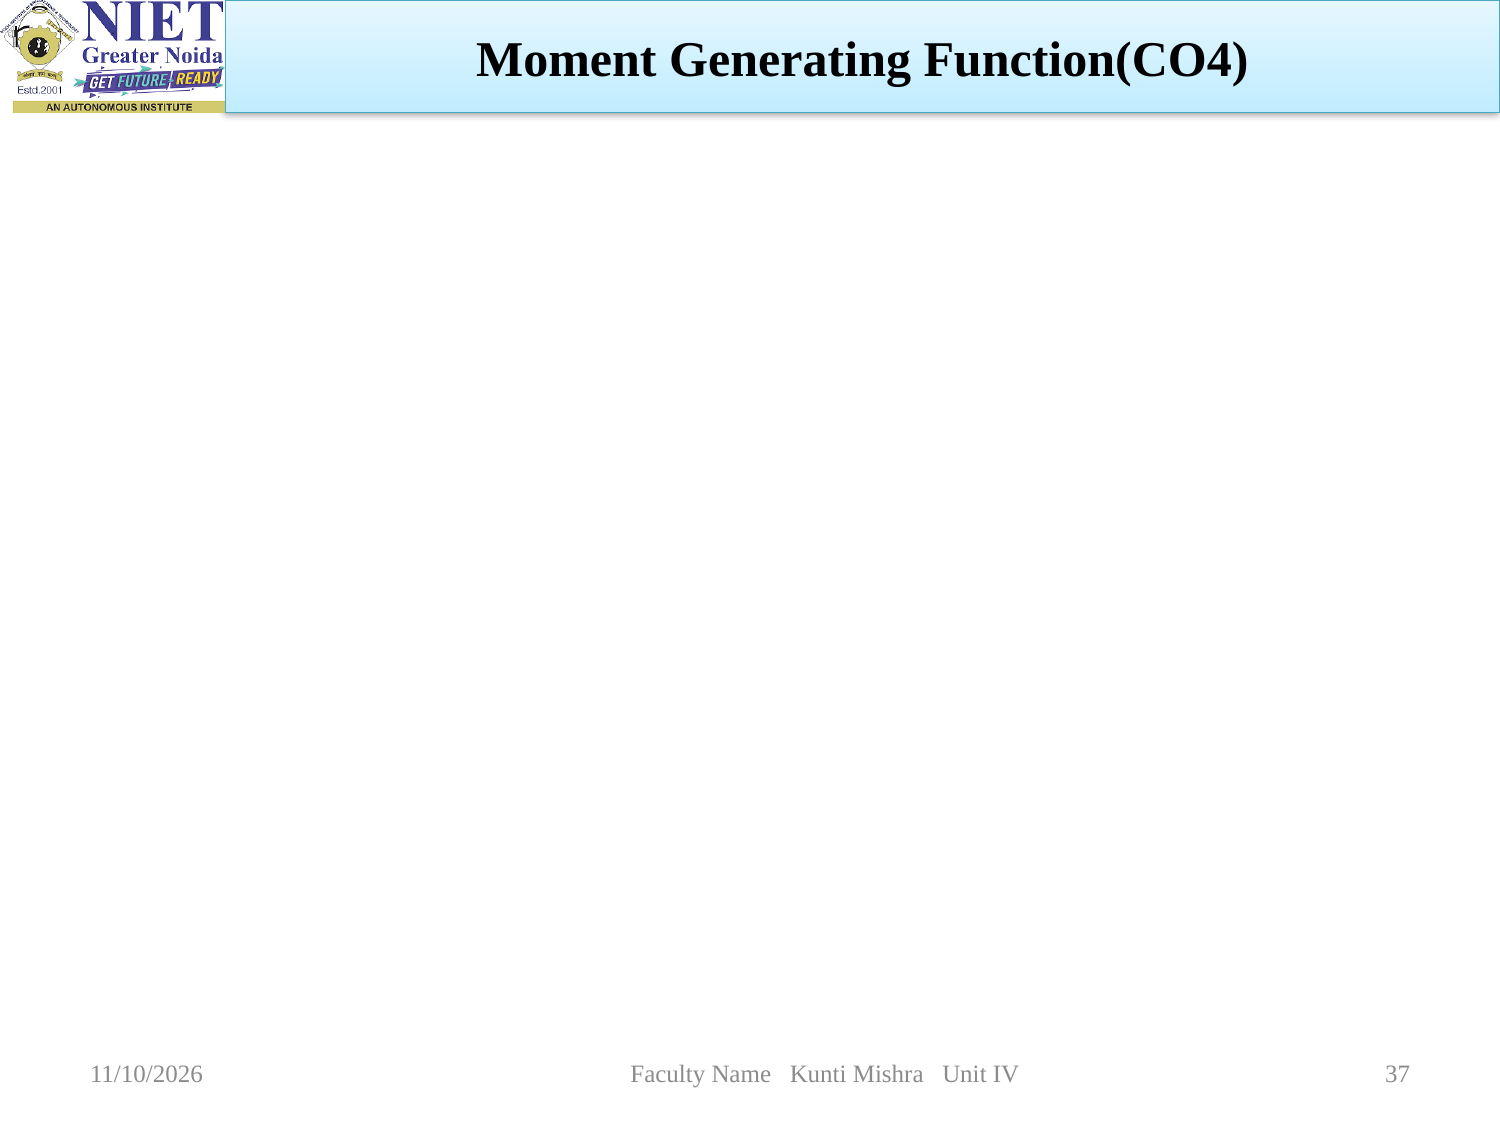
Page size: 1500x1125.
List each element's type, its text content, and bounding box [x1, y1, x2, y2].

footer Faculty Name Kunti Mishra Unit IV [425, 1042, 1074, 1103]
picture [0, 0, 226, 113]
slide_number 37 [1074, 1042, 1425, 1103]
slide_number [75, 1042, 425, 1103]
text_box Moment Generating Function(CO4) [226, 0, 1500, 113]
